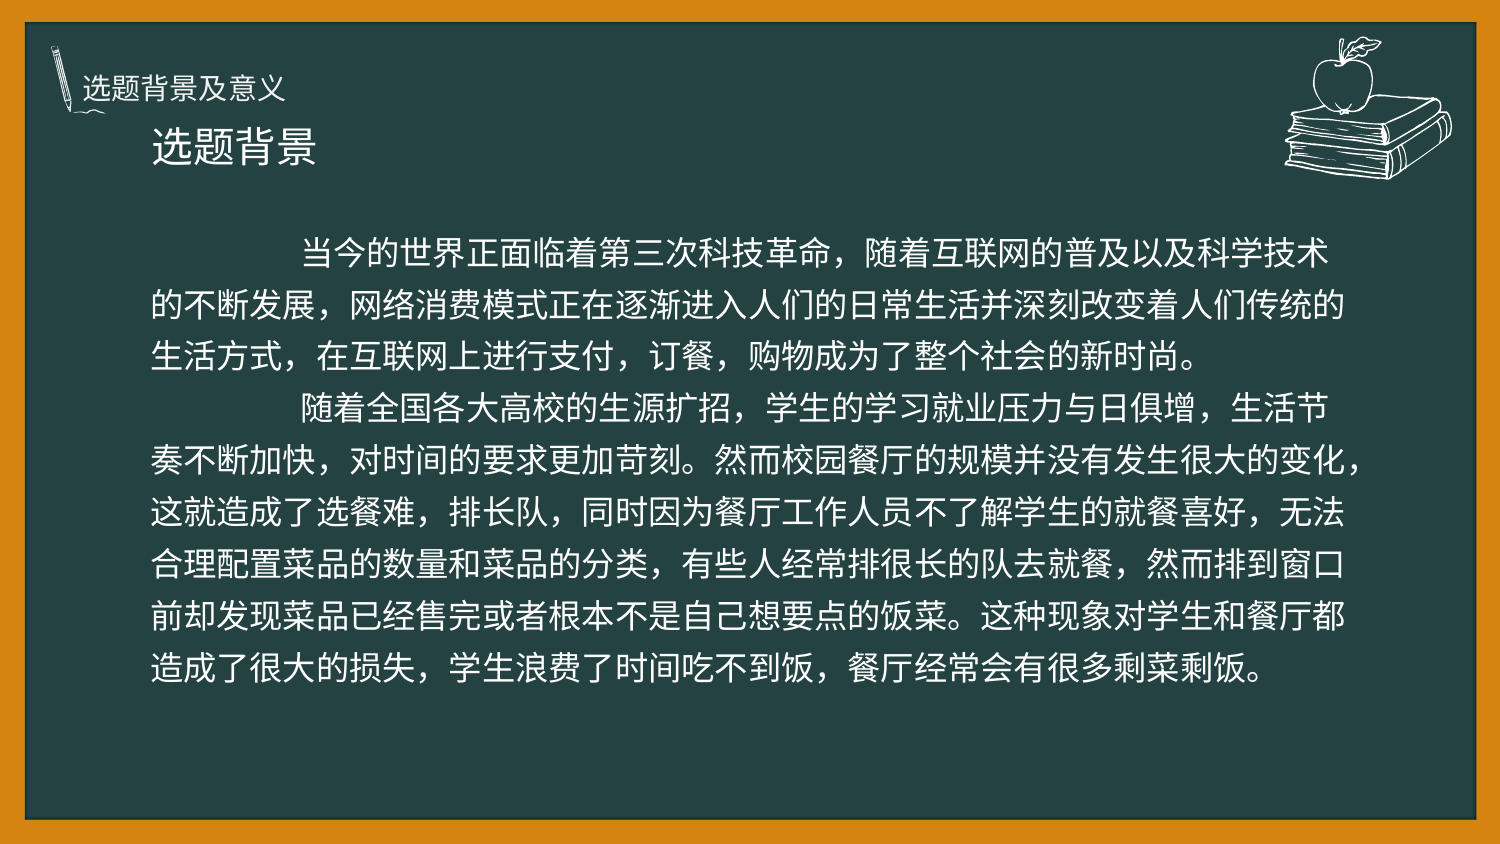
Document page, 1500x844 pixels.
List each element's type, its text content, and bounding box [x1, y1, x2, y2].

text_box 选题背景及意义 [106, 62, 357, 113]
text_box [135, 113, 1365, 793]
picture [0, 0, 1500, 844]
